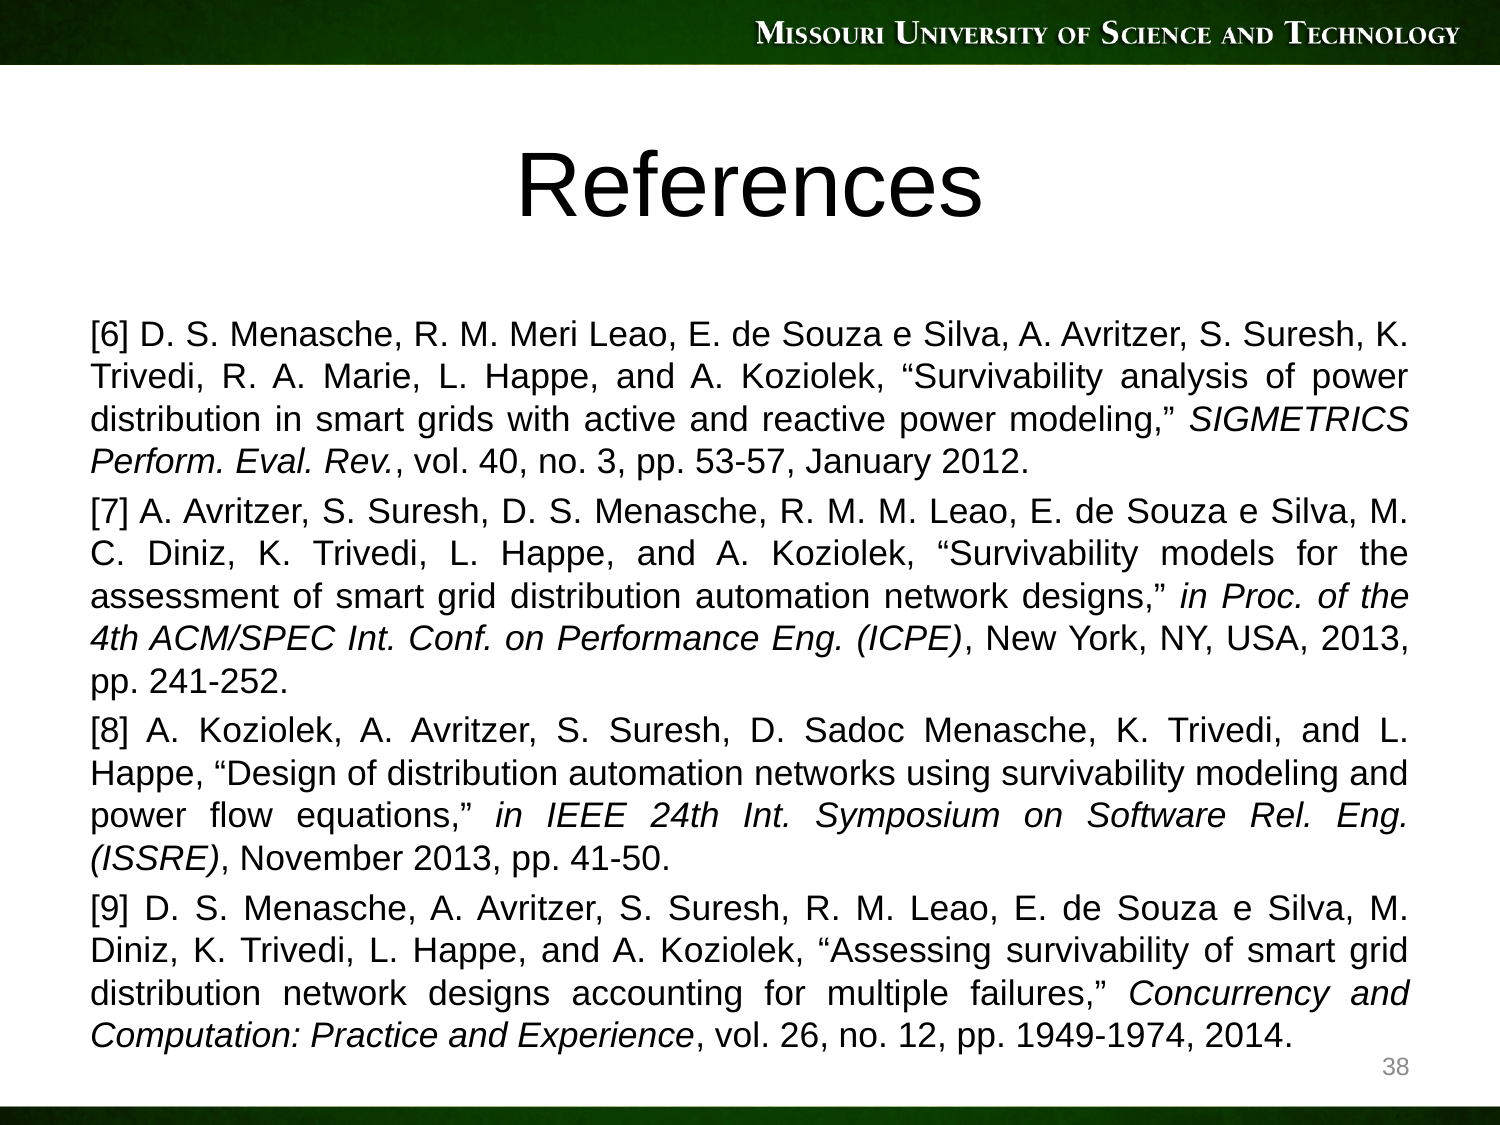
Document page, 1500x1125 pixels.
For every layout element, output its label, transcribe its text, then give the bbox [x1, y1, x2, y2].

slide_number 38 [1074, 1035, 1425, 1096]
picture [0, 0, 1500, 1125]
list [6] D. S. Menasche, R. M. Meri Leao, E. de Souza e Silva, A. Avritzer, S. Suresh, K. Trivedi, R. A. Marie, L. Happe, and A. Koziolek, “Survivability analysis of power distribution in smart grids with active and reactive power modeling,” SIGMETRICS Perform. Eval. Rev., vol. 40, no. 3, pp. 53-57, January 2012. [7] A. Avritzer, S. Suresh, D. S. Menasche, R. M. M. Leao, E. de Souza e Silva, M. C. Diniz, K. Trivedi, L. Happe, and A. Koziolek, “Survivability models for the assessment of smart grid distribution automation network designs,” in Proc. of the 4th ACM/SPEC Int. Conf. on Performance Eng. (ICPE), New York, NY, USA, 2013, pp. 241-252. [8] A. Koziolek, A. Avritzer, S. Suresh, D. Sadoc Menasche, K. Trivedi, and L. Happe, “Design of distribution automation networks using survivability modeling and power flow equations,” in IEEE 24th Int. Symposium on Software Rel. Eng. (ISSRE), November 2013, pp. 41-50. [9] D. S. Menasche, A. Avritzer, S. Suresh, R. M. Leao, E. de Souza e Silva, M. Diniz, K. Trivedi, L. Happe, and A. Koziolek, “Assessing survivability of smart grid distribution network designs accounting for multiple failures,” Concurrency and Computation: Practice and Experience, vol. 26, no. 12, pp. 1949-1974, 2014. [75, 303, 1425, 996]
title References [75, 85, 1425, 274]
